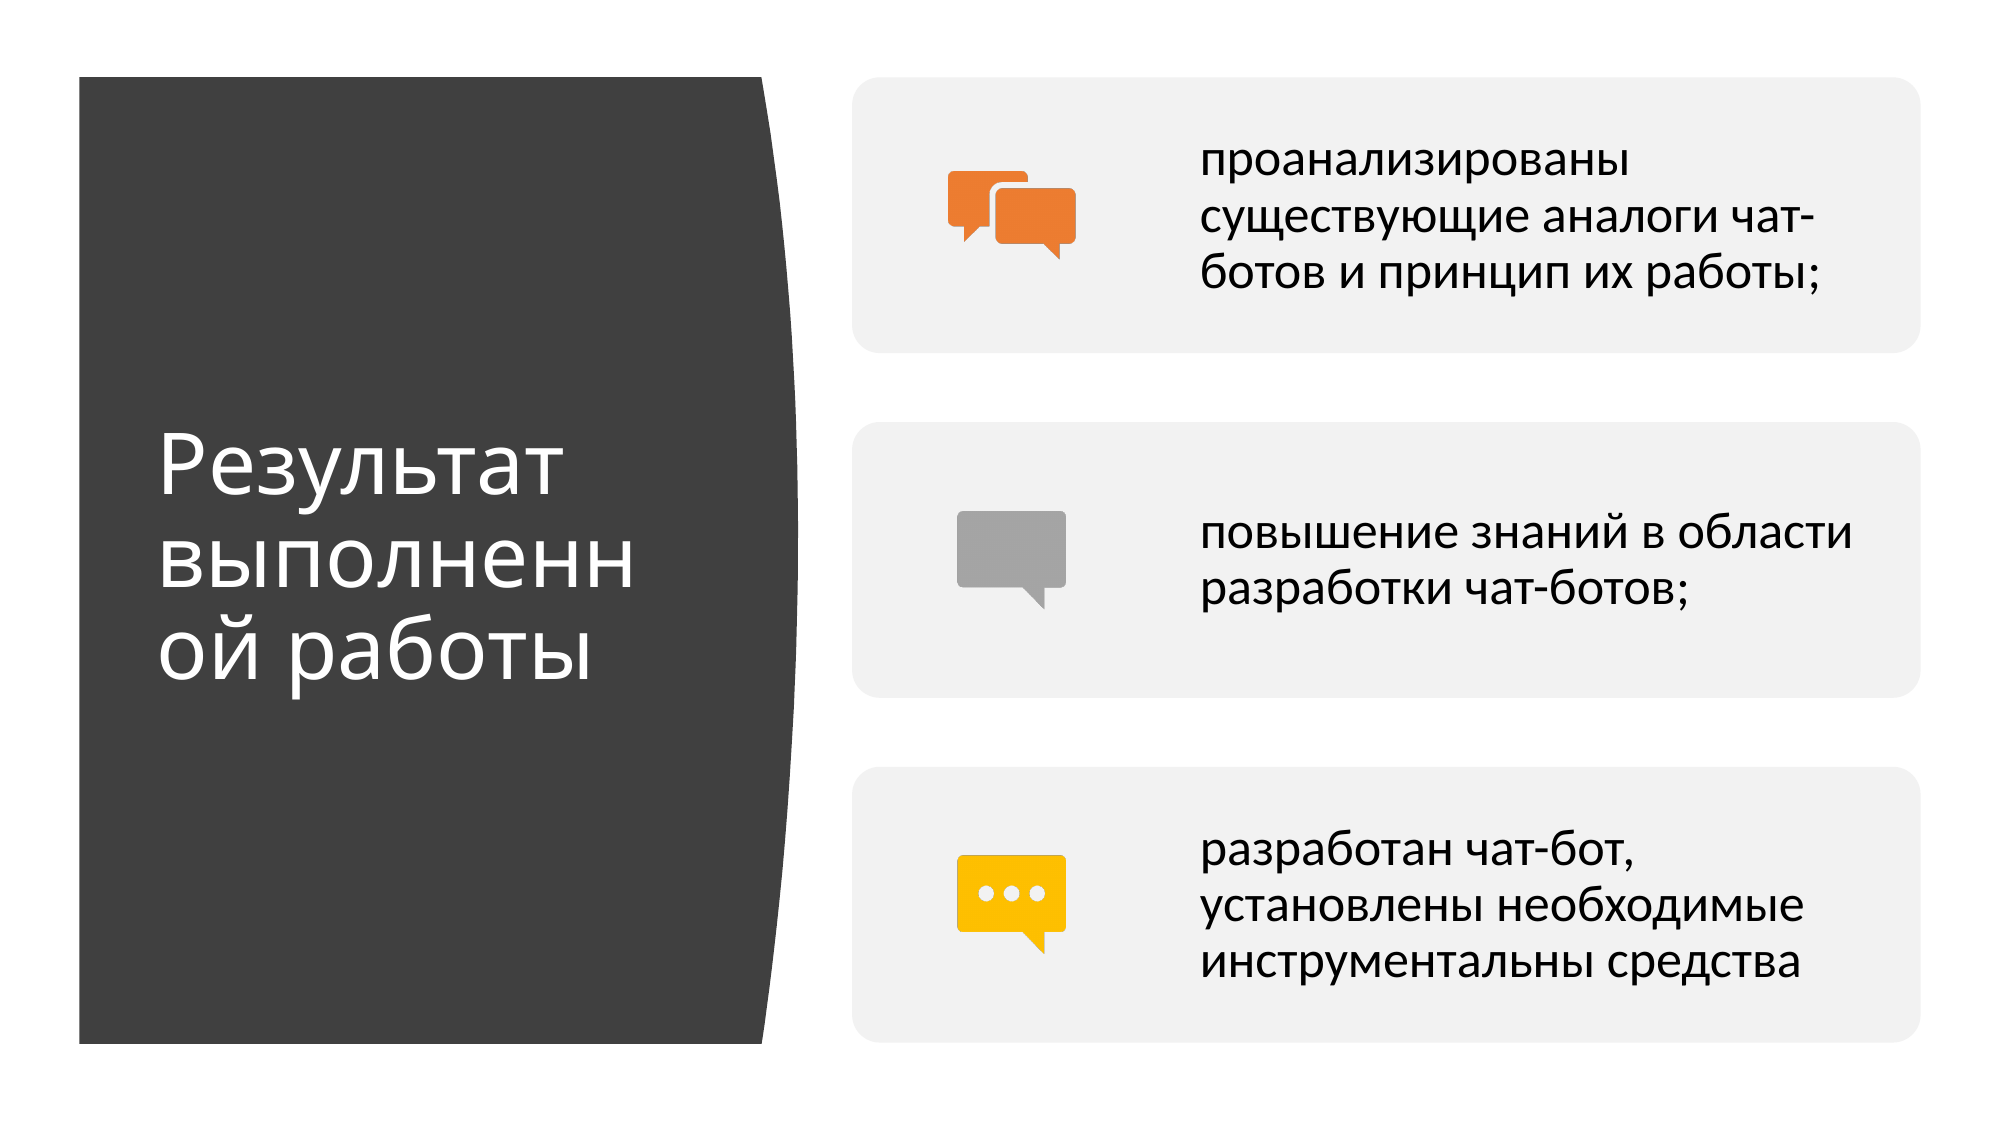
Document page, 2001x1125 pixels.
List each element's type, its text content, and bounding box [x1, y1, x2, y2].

title Результат выполненной работы [141, 166, 702, 953]
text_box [852, 77, 1921, 1043]
text_box [78, 76, 800, 1045]
